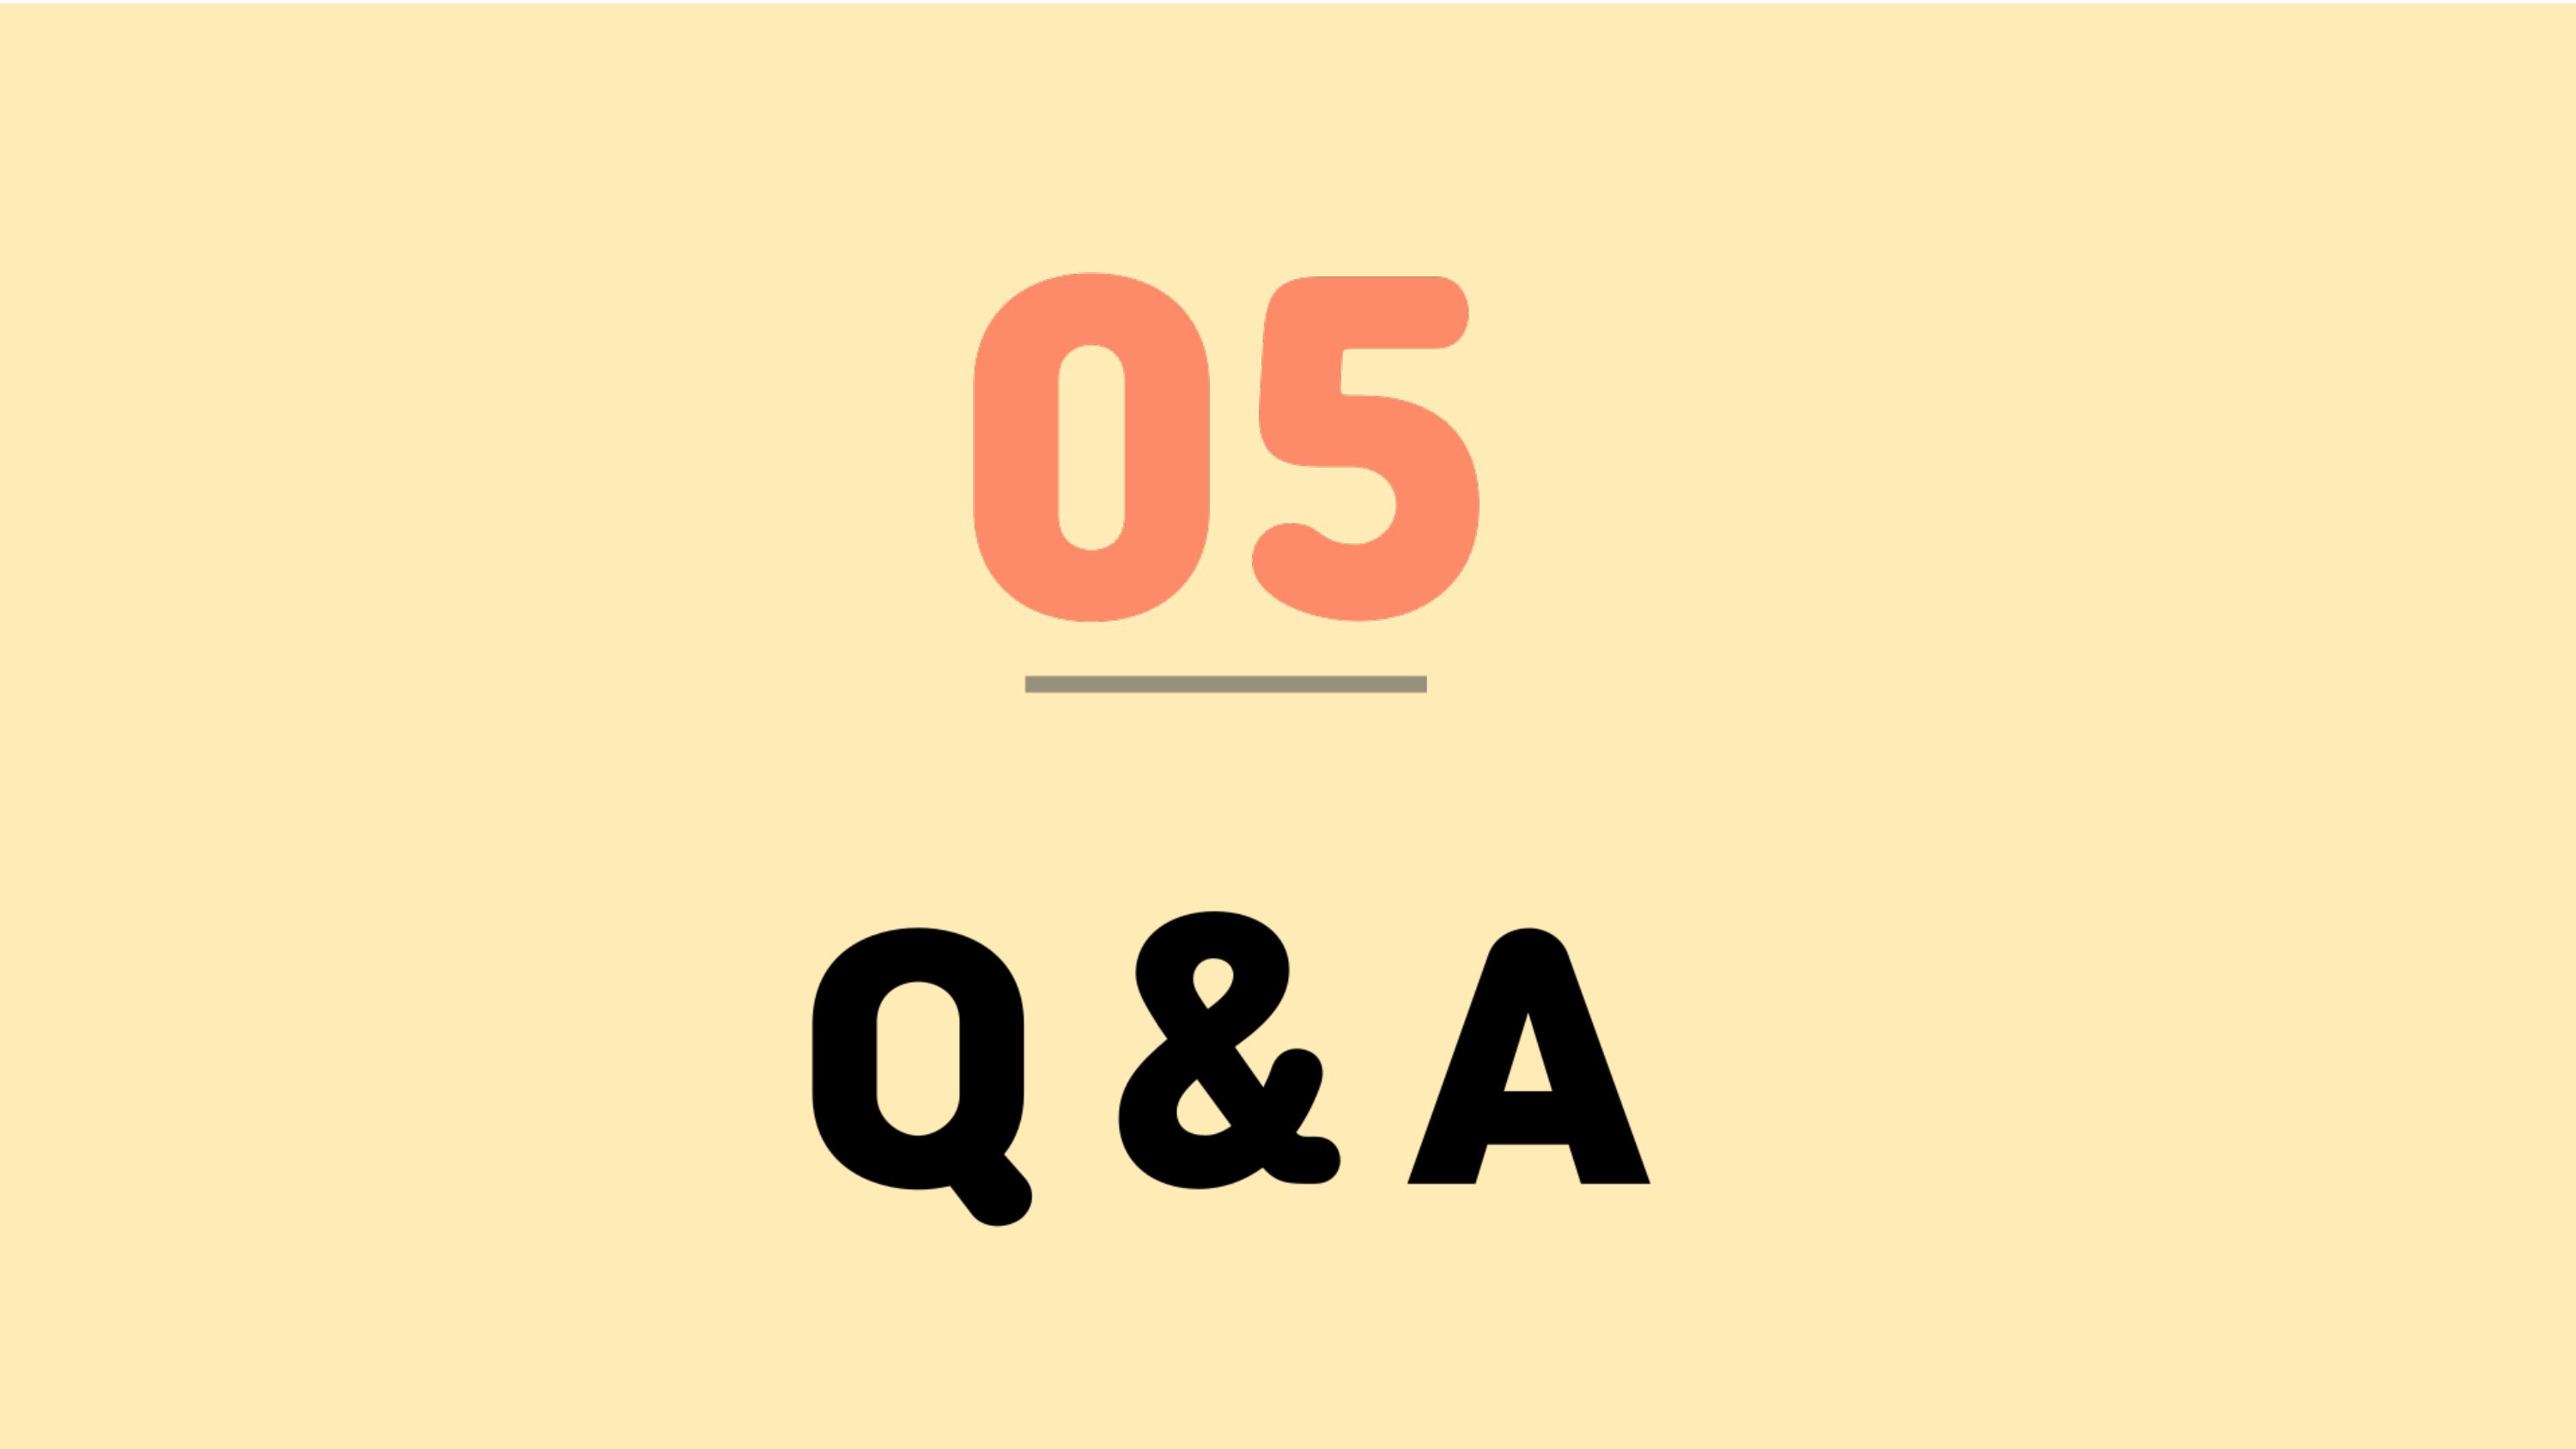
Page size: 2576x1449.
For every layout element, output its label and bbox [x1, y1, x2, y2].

text_box [1024, 651, 1427, 717]
picture [162, 94, 1792, 1349]
text_box [0, 3, 2576, 1449]
